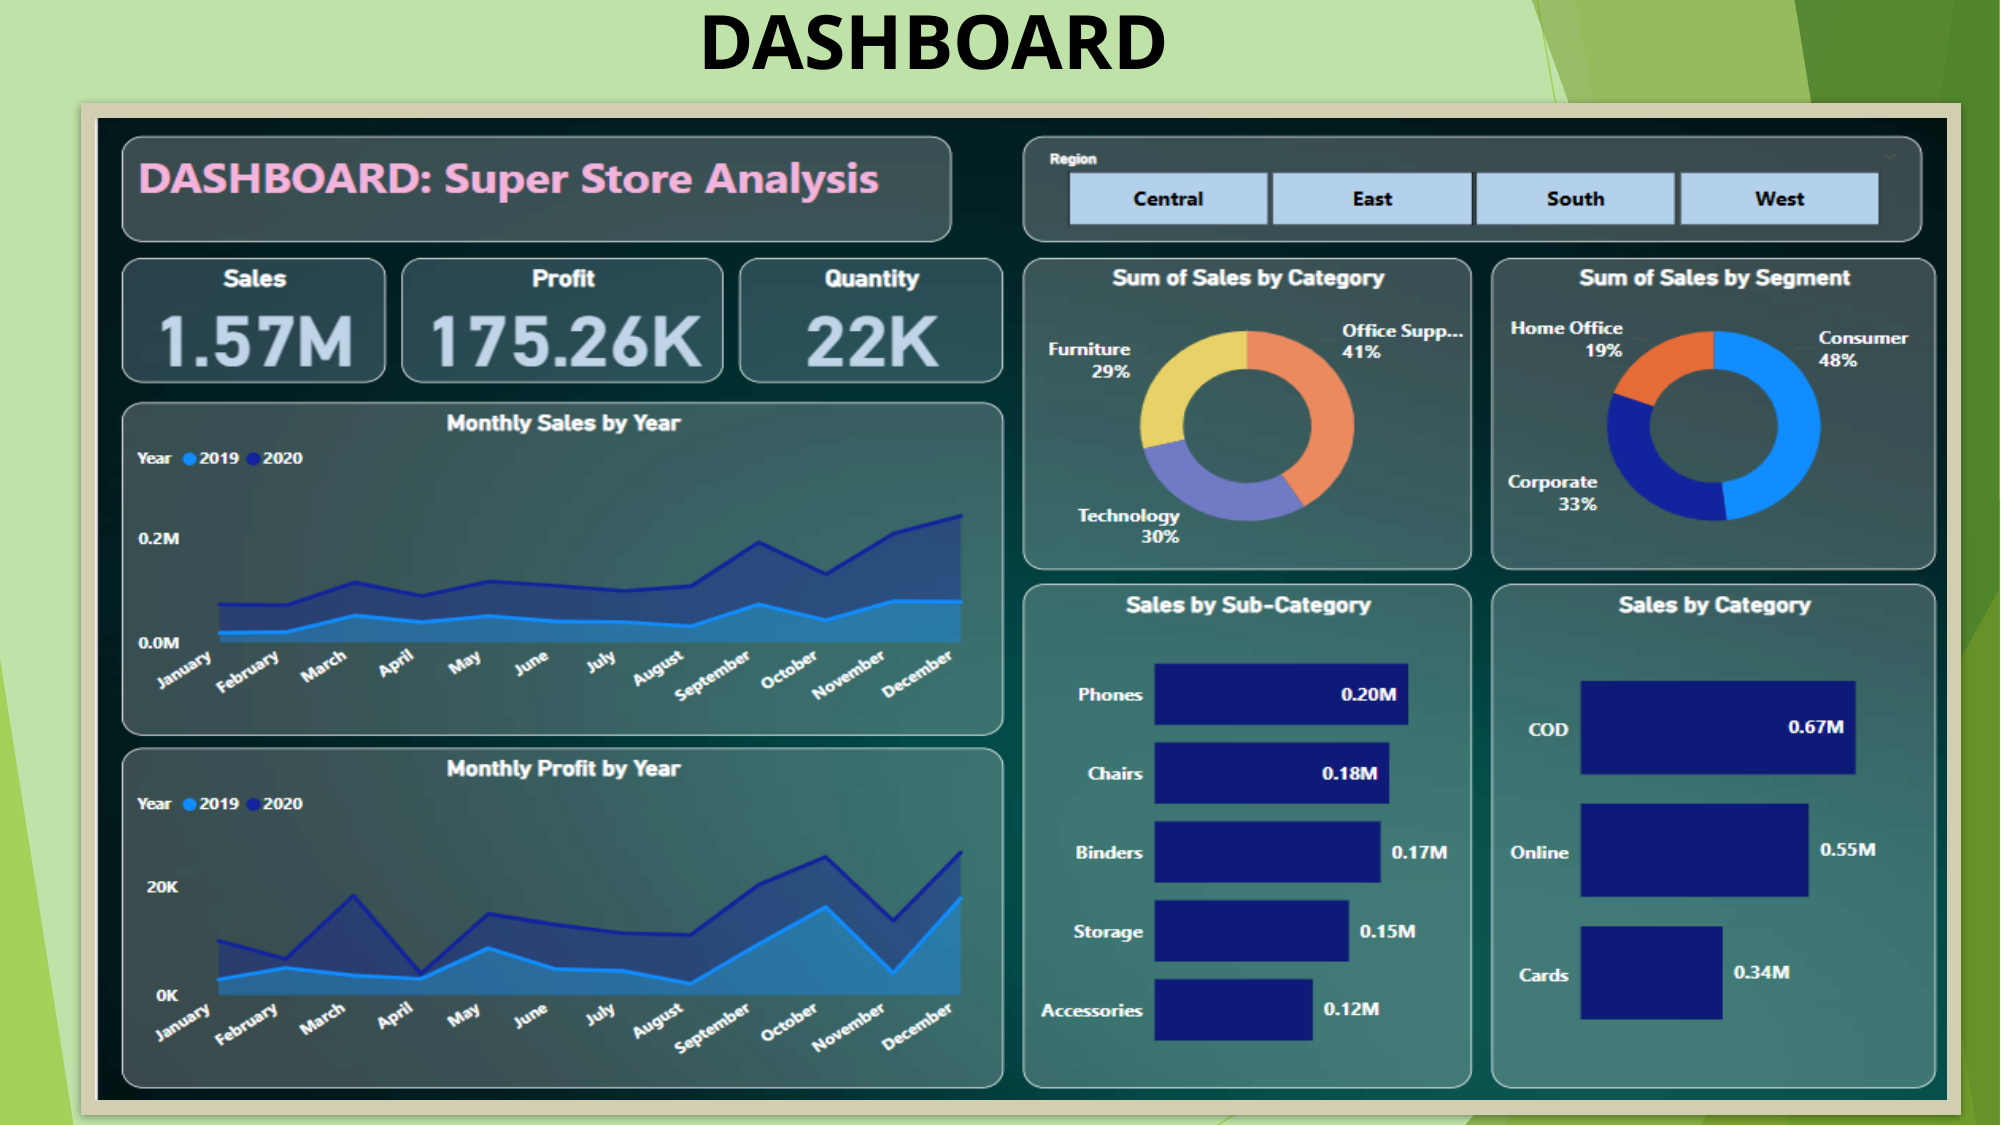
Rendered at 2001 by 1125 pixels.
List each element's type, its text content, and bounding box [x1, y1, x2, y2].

picture [95, 117, 1947, 1100]
title DASHBOARD [683, 0, 1317, 99]
